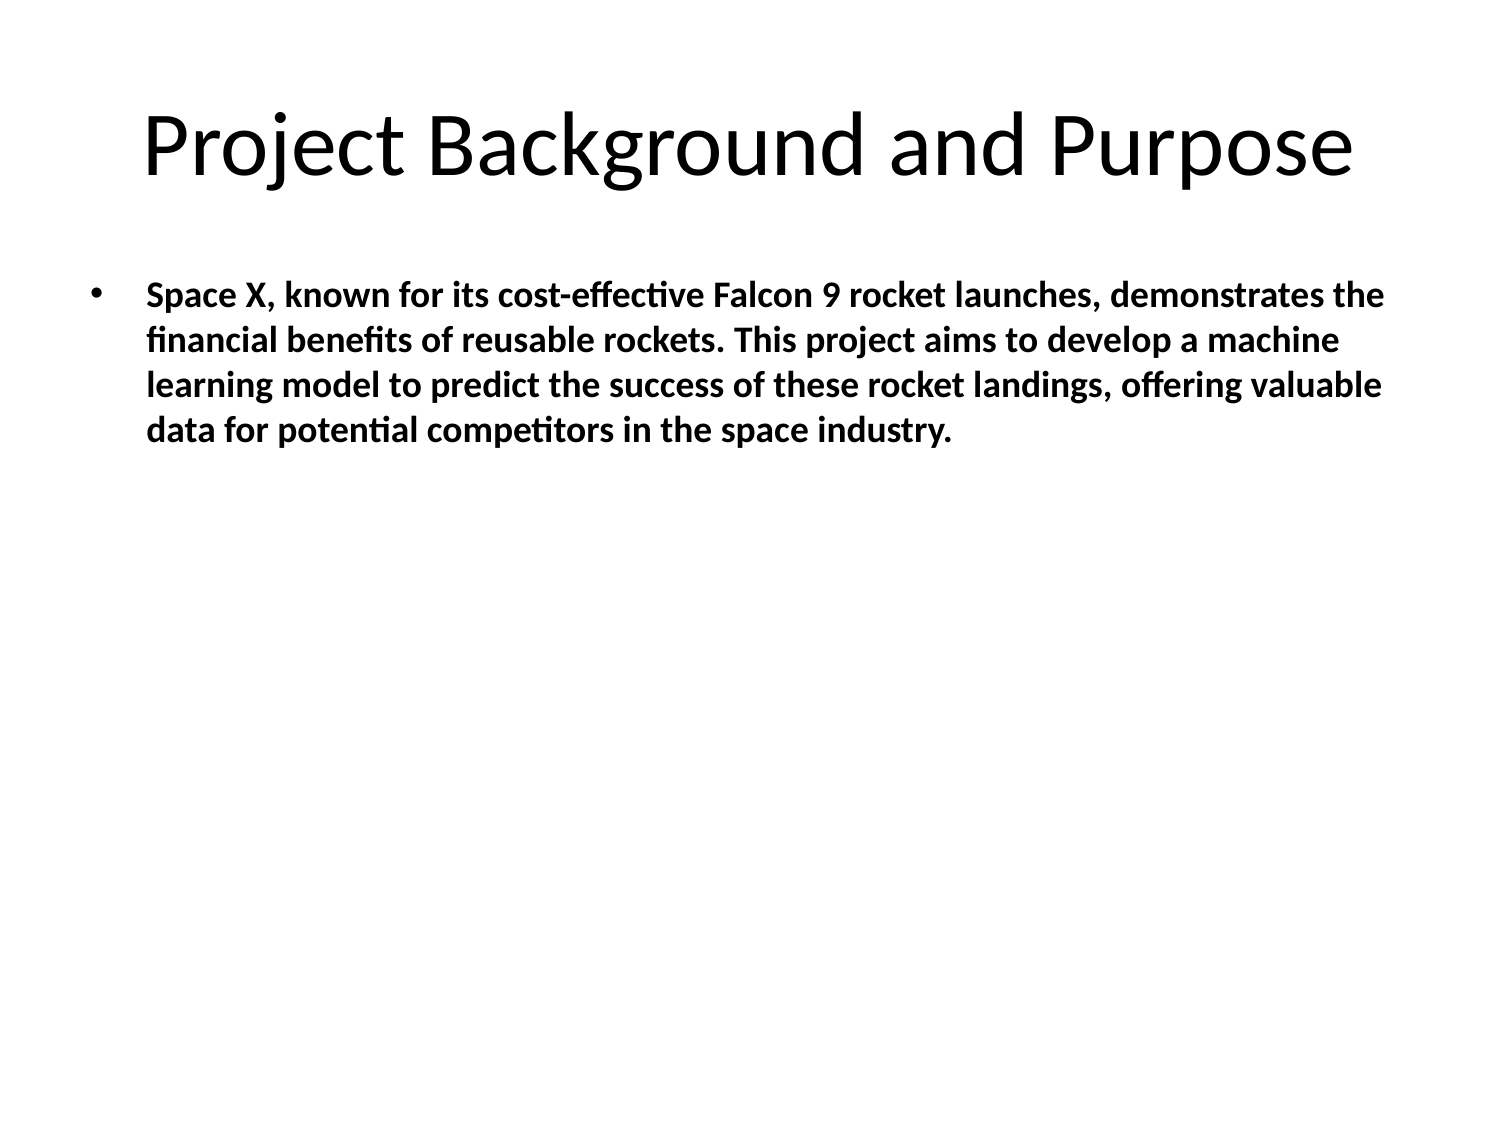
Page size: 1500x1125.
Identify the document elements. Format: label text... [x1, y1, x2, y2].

title Project Background and Purpose [75, 45, 1425, 233]
list Space X, known for its cost-effective Falcon 9 rocket launches, demonstrates the financial benefits of reusable rockets. This project aims to develop a machine learning model to predict the success of these rocket landings, offering valuable data for potential competitors in the space industry. [75, 262, 1425, 1005]
